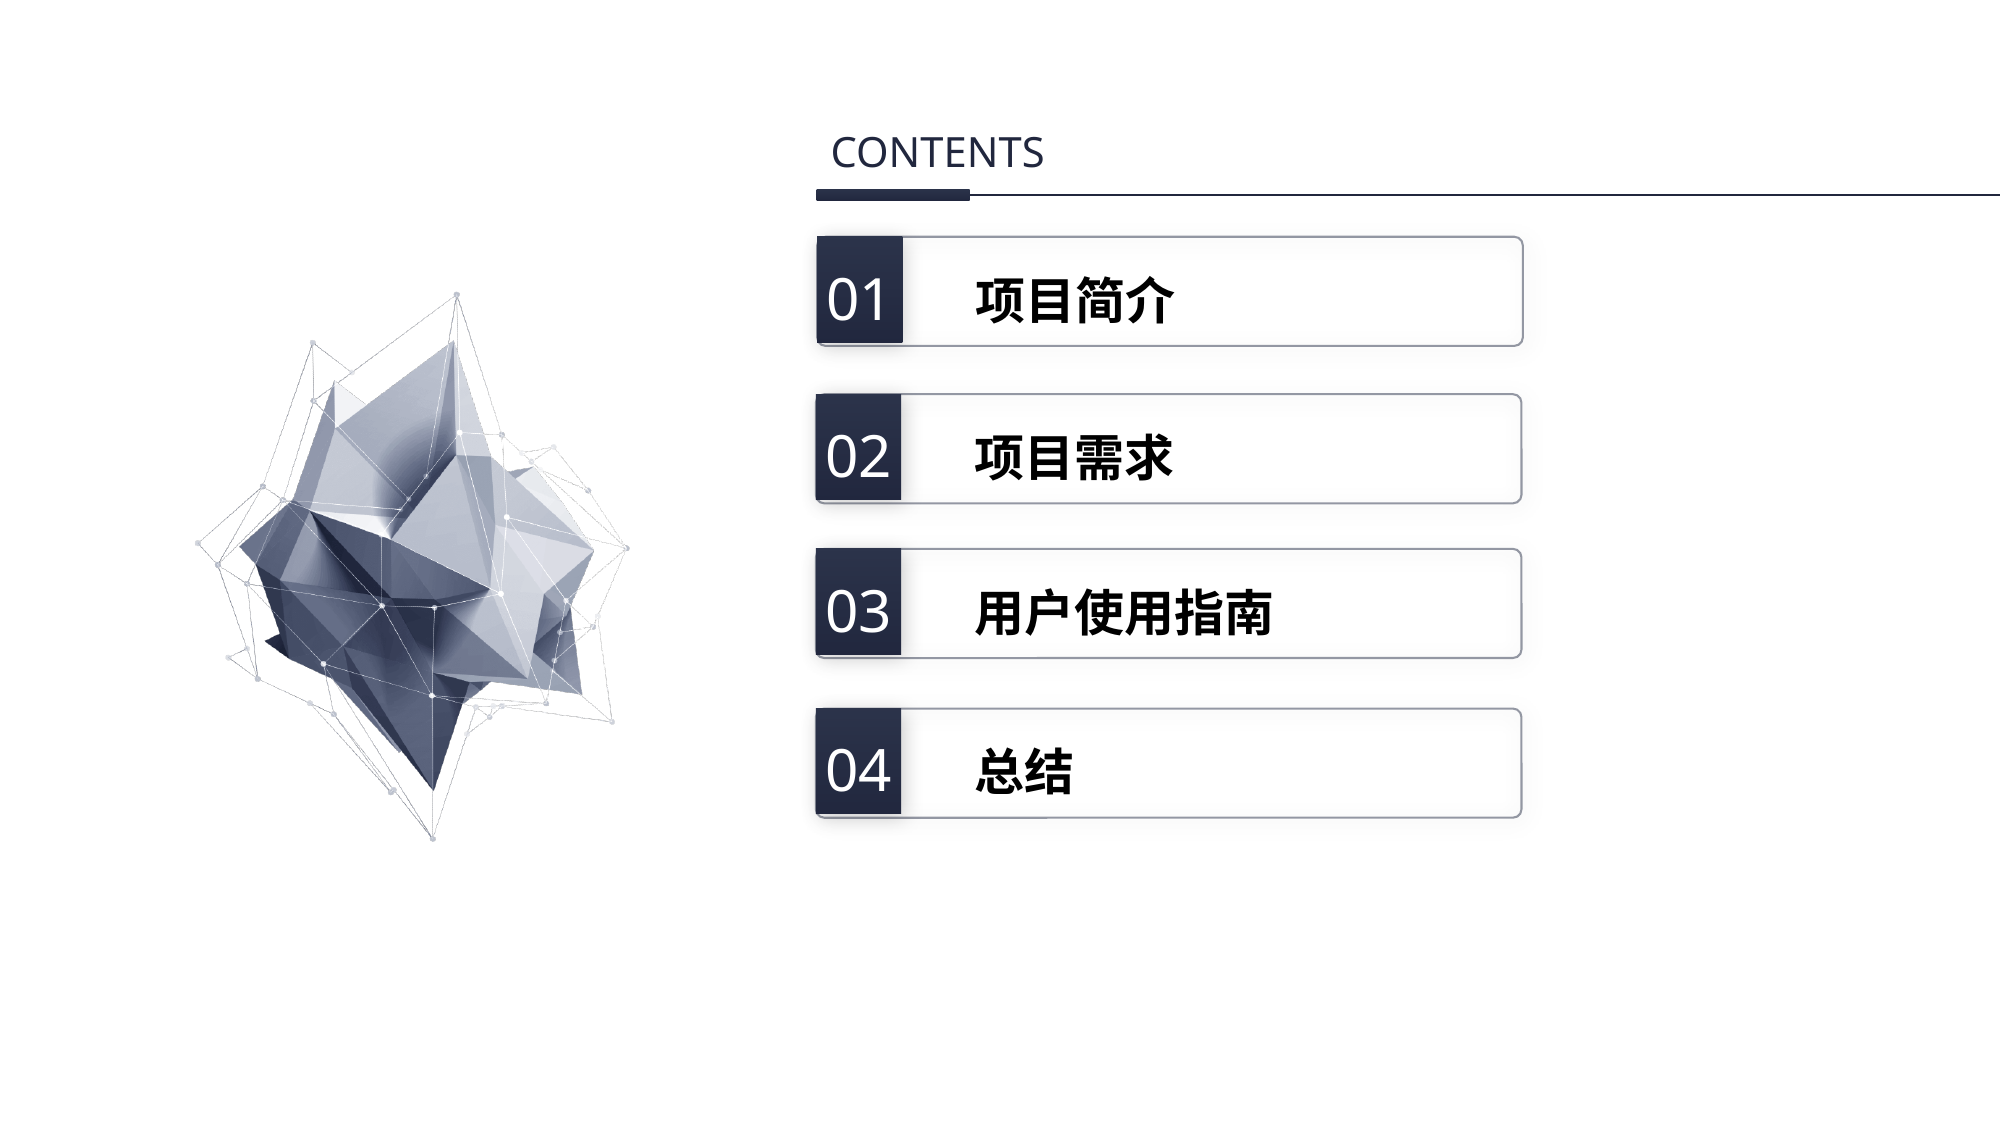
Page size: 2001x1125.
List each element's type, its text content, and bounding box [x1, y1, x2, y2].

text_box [815, 548, 1522, 659]
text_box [815, 189, 2000, 201]
picture [2, 136, 839, 990]
text_box CONTENTS [815, 118, 1142, 184]
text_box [815, 708, 1522, 818]
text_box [815, 394, 1522, 504]
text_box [817, 236, 1523, 346]
